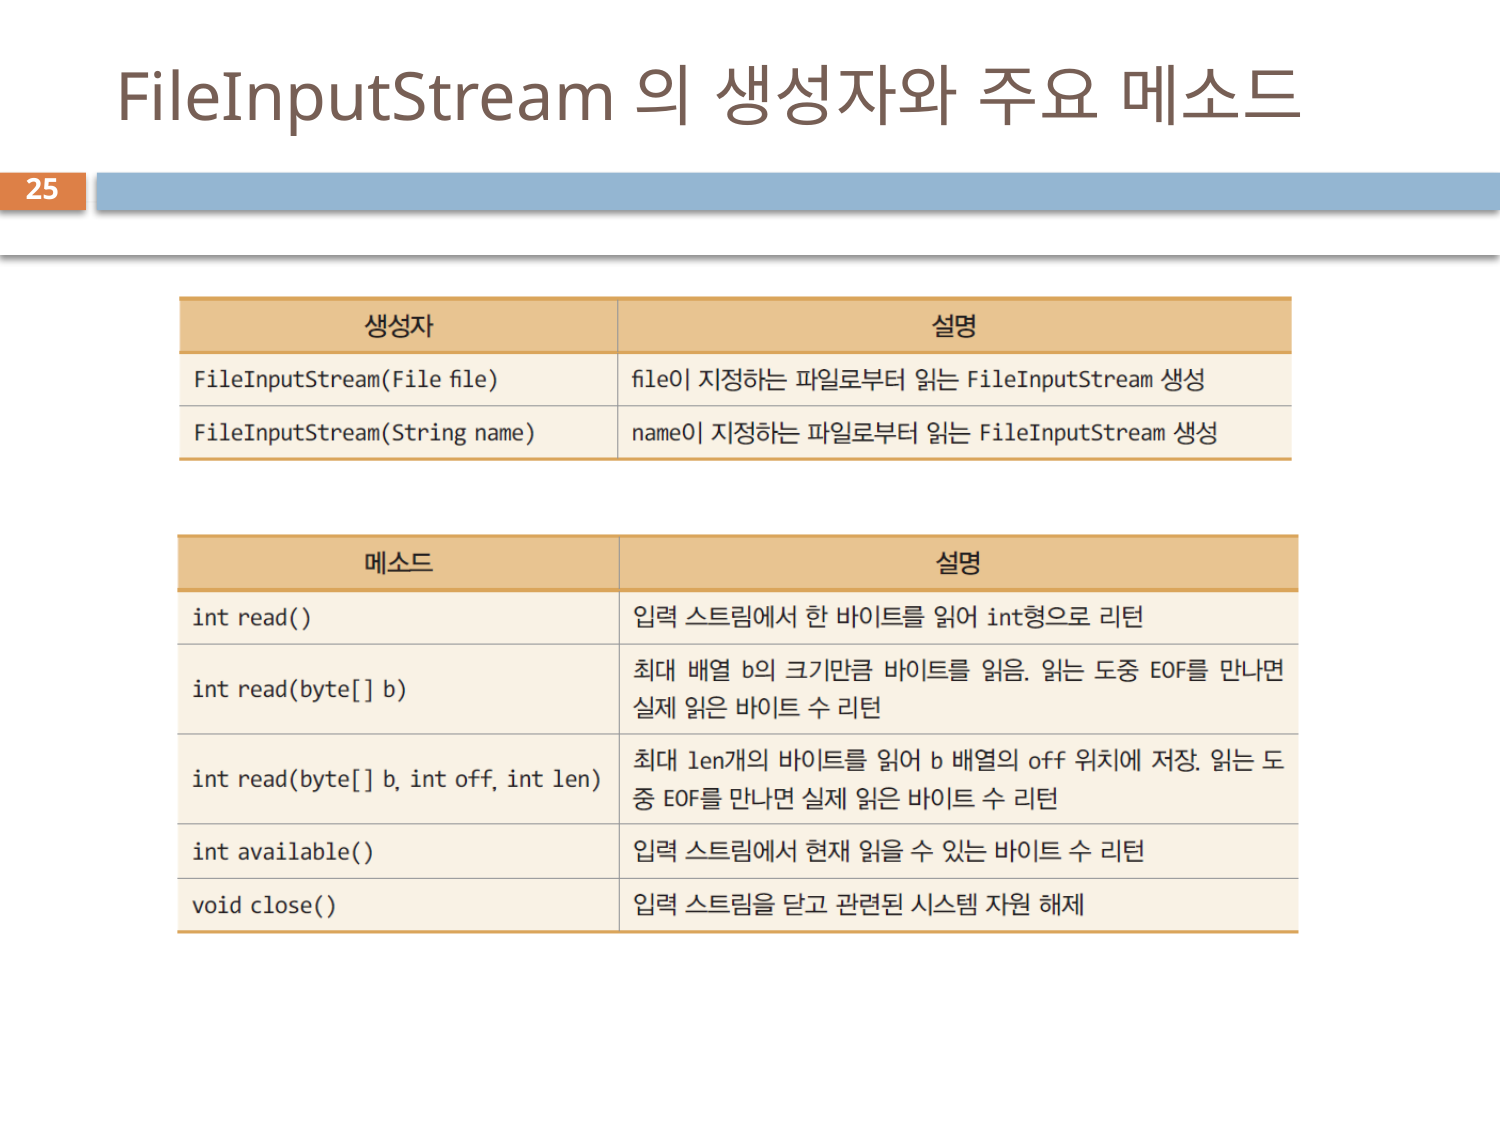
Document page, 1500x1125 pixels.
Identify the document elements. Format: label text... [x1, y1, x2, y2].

picture [173, 288, 1297, 466]
slide_number 25 [0, 170, 87, 211]
picture [170, 526, 1306, 941]
title FileInputStream의 생성자와 주요 메소드 [100, 37, 1438, 149]
